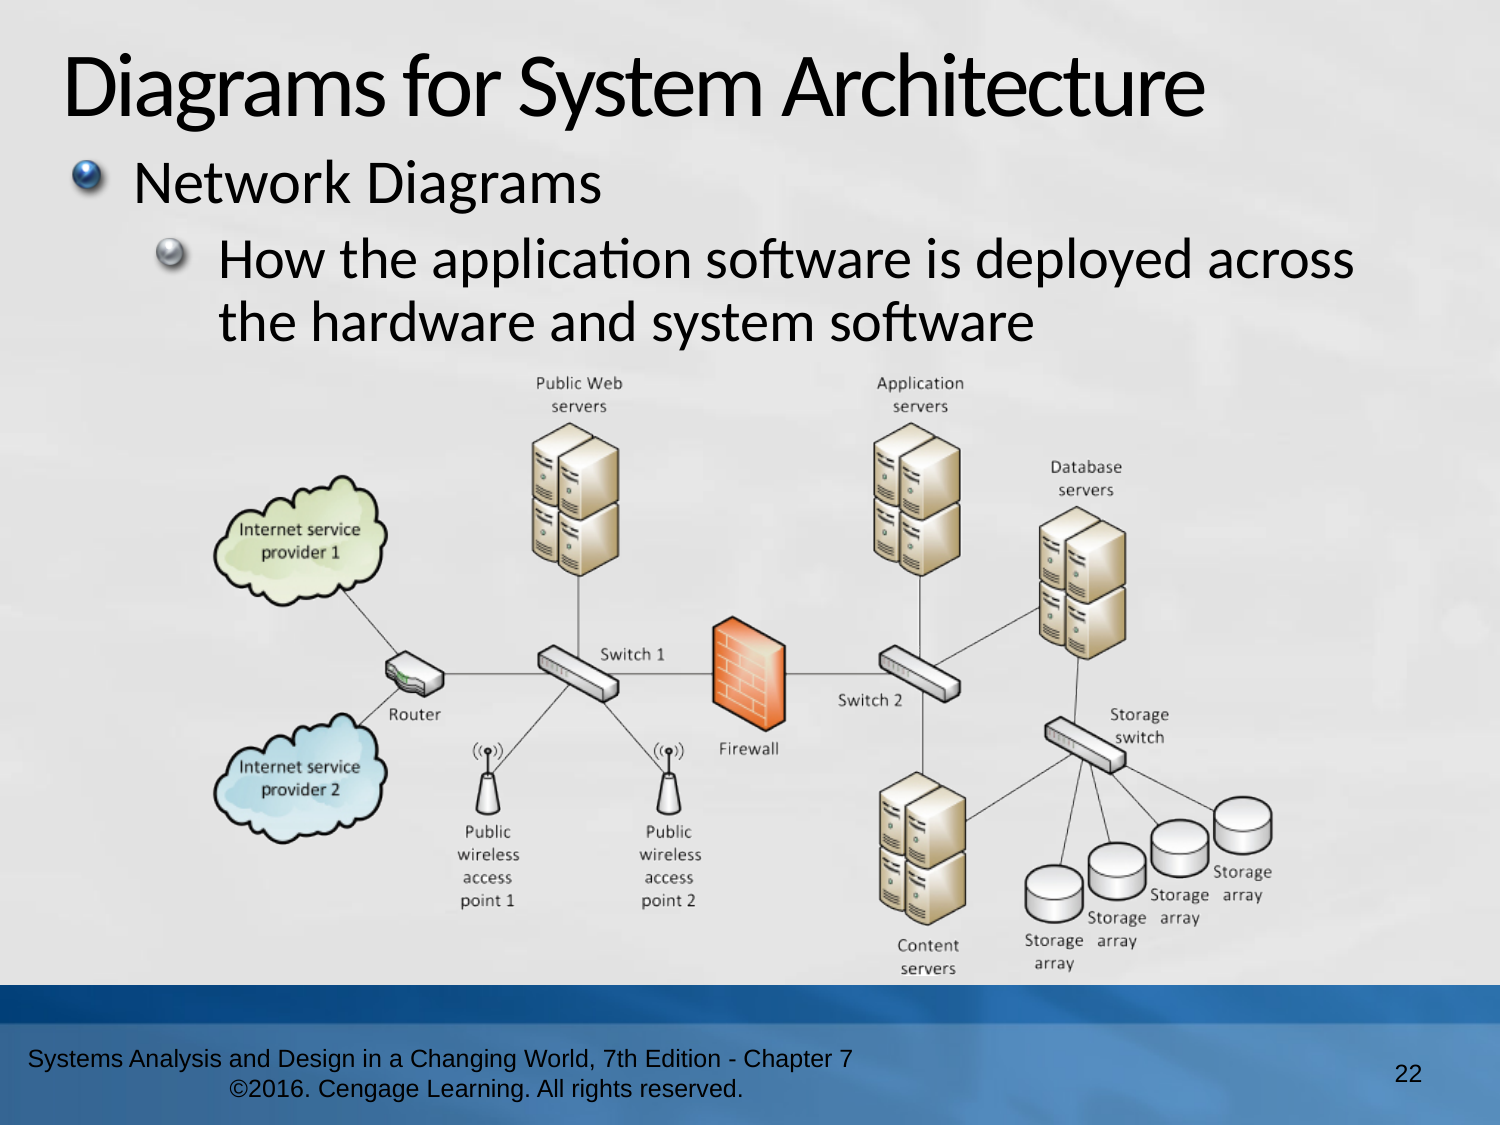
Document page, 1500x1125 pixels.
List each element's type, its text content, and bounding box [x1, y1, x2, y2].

slide_number 22 [1328, 1042, 1438, 1103]
footer Systems Analysis and Design in a Changing World, 7th Edition - Chapter 7 ©2016. Cengage Learning. All rights reserved. [12, 1042, 1004, 1103]
title Diagrams for System Architecture [62, 37, 1438, 138]
list Network Diagrams How the application software is deployed across the hardware and system software [68, 149, 1443, 364]
picture [0, 0, 1500, 1125]
